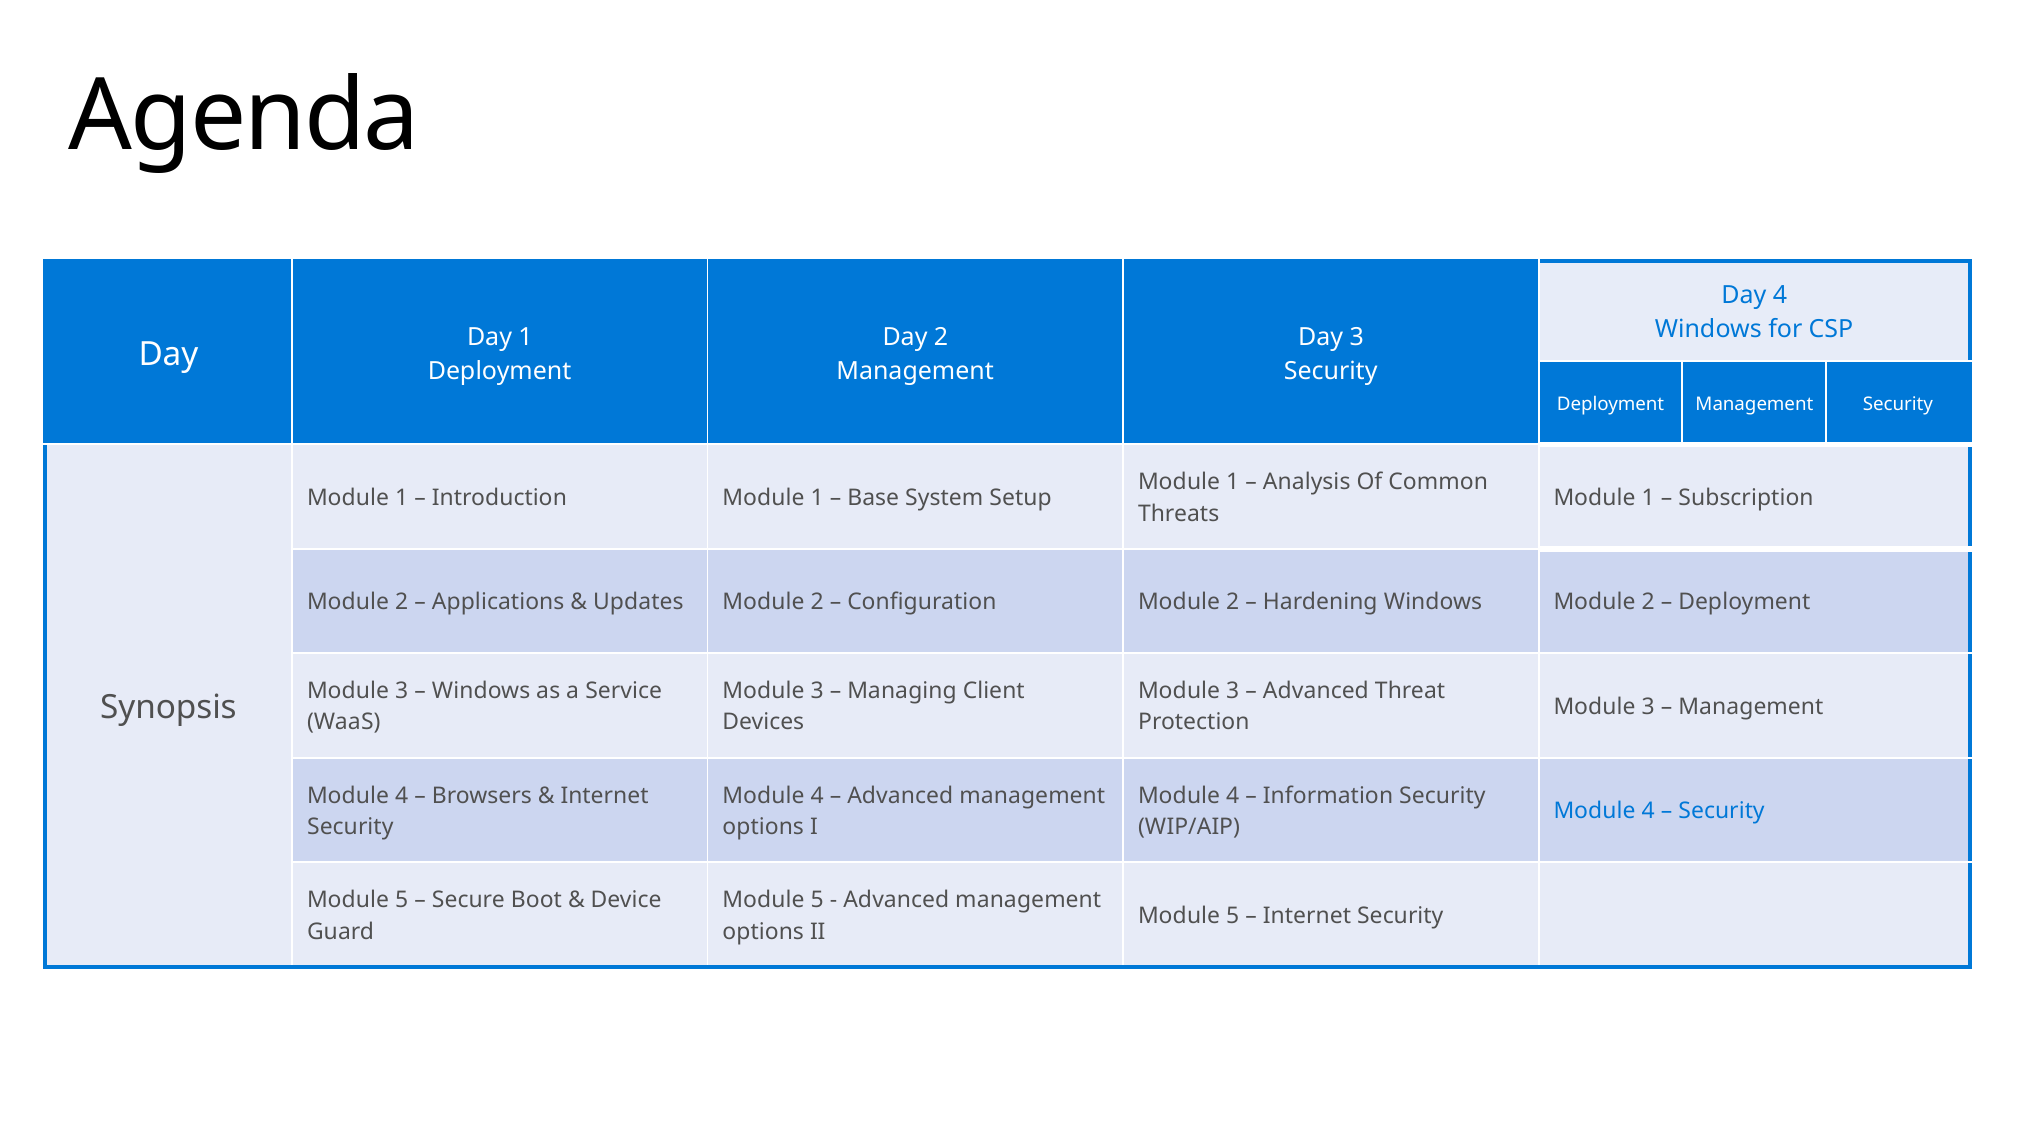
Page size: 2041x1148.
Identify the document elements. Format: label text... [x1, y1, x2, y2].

table_cell Module 2 – Applications & Updates [293, 550, 707, 652]
table_cell Deployment [1540, 362, 1681, 442]
table_header Day 2 Management [708, 263, 1122, 443]
table_cell Module 5 – Internet Security [1124, 863, 1538, 965]
table_cell Module 4 – Security [1540, 759, 1968, 861]
table_cell Module 1 – Subscription [1540, 447, 1968, 546]
table_cell Module 1 – Base System Setup [708, 445, 1122, 548]
table_cell [1540, 863, 1968, 965]
table_cell Module 2 – Configuration [708, 550, 1122, 652]
table_header Day 4 Windows for CSP [1540, 263, 1968, 360]
table_cell Management [1683, 362, 1825, 442]
table_cell Module 3 – Management [1540, 654, 1968, 757]
table_cell Module 4 – Information Security (WIP/AIP) [1124, 759, 1538, 861]
table_cell Module 1 – Analysis Of Common Threats [1124, 445, 1538, 548]
table_header Day 3 Security [1124, 263, 1538, 443]
table_cell Synopsis [47, 445, 291, 965]
table_cell Module 3 – Managing Client Devices [708, 654, 1122, 757]
table_cell Module 2 – Hardening Windows [1124, 550, 1538, 652]
table_cell Module 4 – Advanced management options I [708, 759, 1122, 861]
table_header Day [47, 263, 291, 443]
table_cell Module 3 – Windows as a Service (WaaS) [293, 654, 707, 757]
table_cell Module 5 – Secure Boot & Device Guard [293, 863, 707, 965]
table_header Day 1 Deployment [293, 263, 707, 443]
table_cell Security [1827, 362, 1968, 442]
table_cell Module 1 – Introduction [293, 445, 707, 548]
table_cell Module 3 – Advanced Threat Protection [1124, 654, 1538, 757]
table_cell Module 5 - Advanced management options II [708, 863, 1122, 965]
title Agenda [45, 48, 1996, 199]
table_cell Module 2 – Deployment [1540, 552, 1968, 652]
table_cell Module 4 – Browsers & Internet Security [293, 759, 707, 861]
